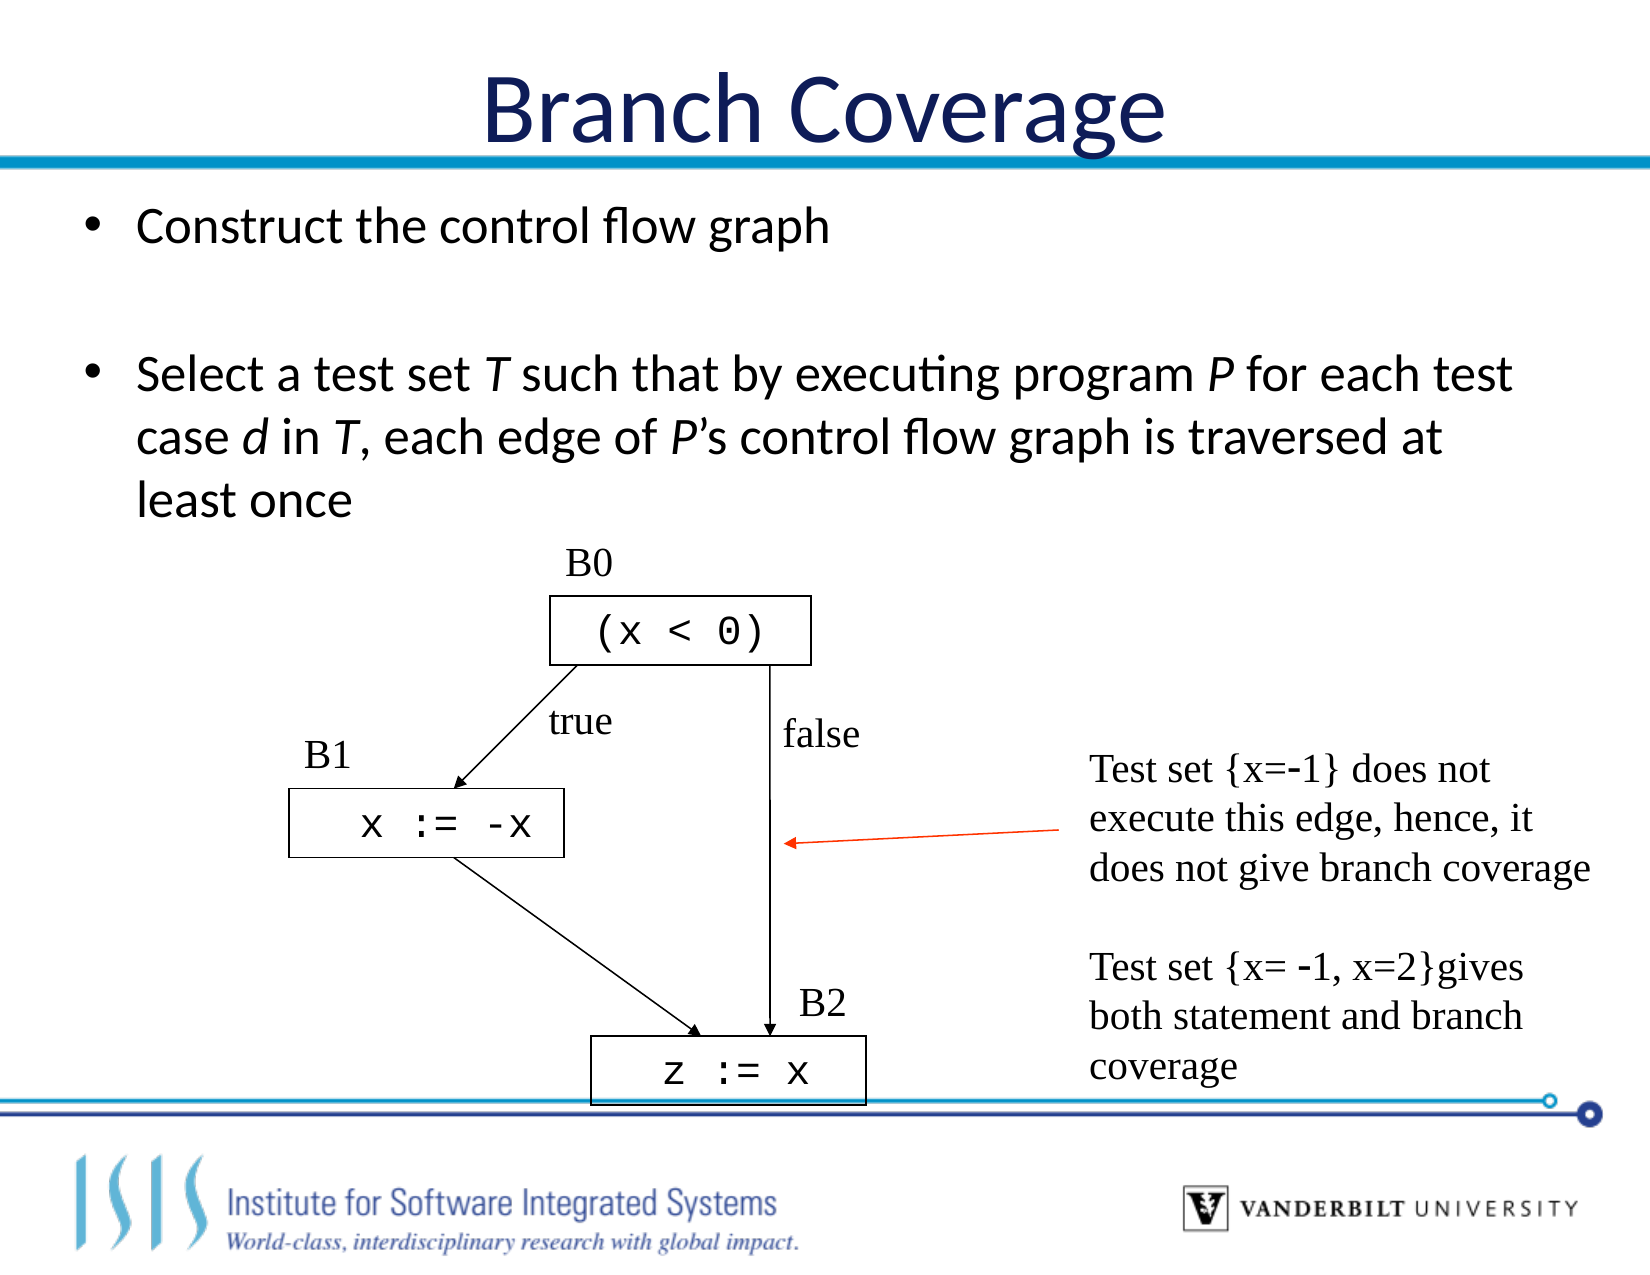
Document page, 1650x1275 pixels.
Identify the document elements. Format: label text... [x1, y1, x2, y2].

text_box B0 [550, 527, 629, 592]
text_box [763, 764, 777, 1037]
text_box [549, 596, 812, 665]
text_box B2 [784, 967, 863, 1032]
text_box z := x [647, 1036, 826, 1101]
text_box [591, 1036, 867, 1105]
list Construct the control flow graph Select a test set T such that by executing program P for each test case d in T, each edge of P’s control flow graph is traversed at least once [68, 183, 1552, 540]
text_box x := -x [344, 788, 548, 853]
title Branch Coverage [82, 29, 1568, 176]
text_box false [767, 699, 876, 764]
text_box (x < 0) [578, 596, 782, 661]
text_box B1 [289, 719, 368, 785]
text_box Test set {x=1} does not execute this edge, hence, it does not give branch coverage Test set {x= 1, x=2}gives both statement and branch coverage [1074, 733, 1607, 1145]
text_box true [533, 685, 628, 750]
text_box [453, 857, 702, 1037]
text_box [453, 709, 533, 789]
text_box [783, 829, 1059, 850]
text_box [288, 788, 564, 858]
